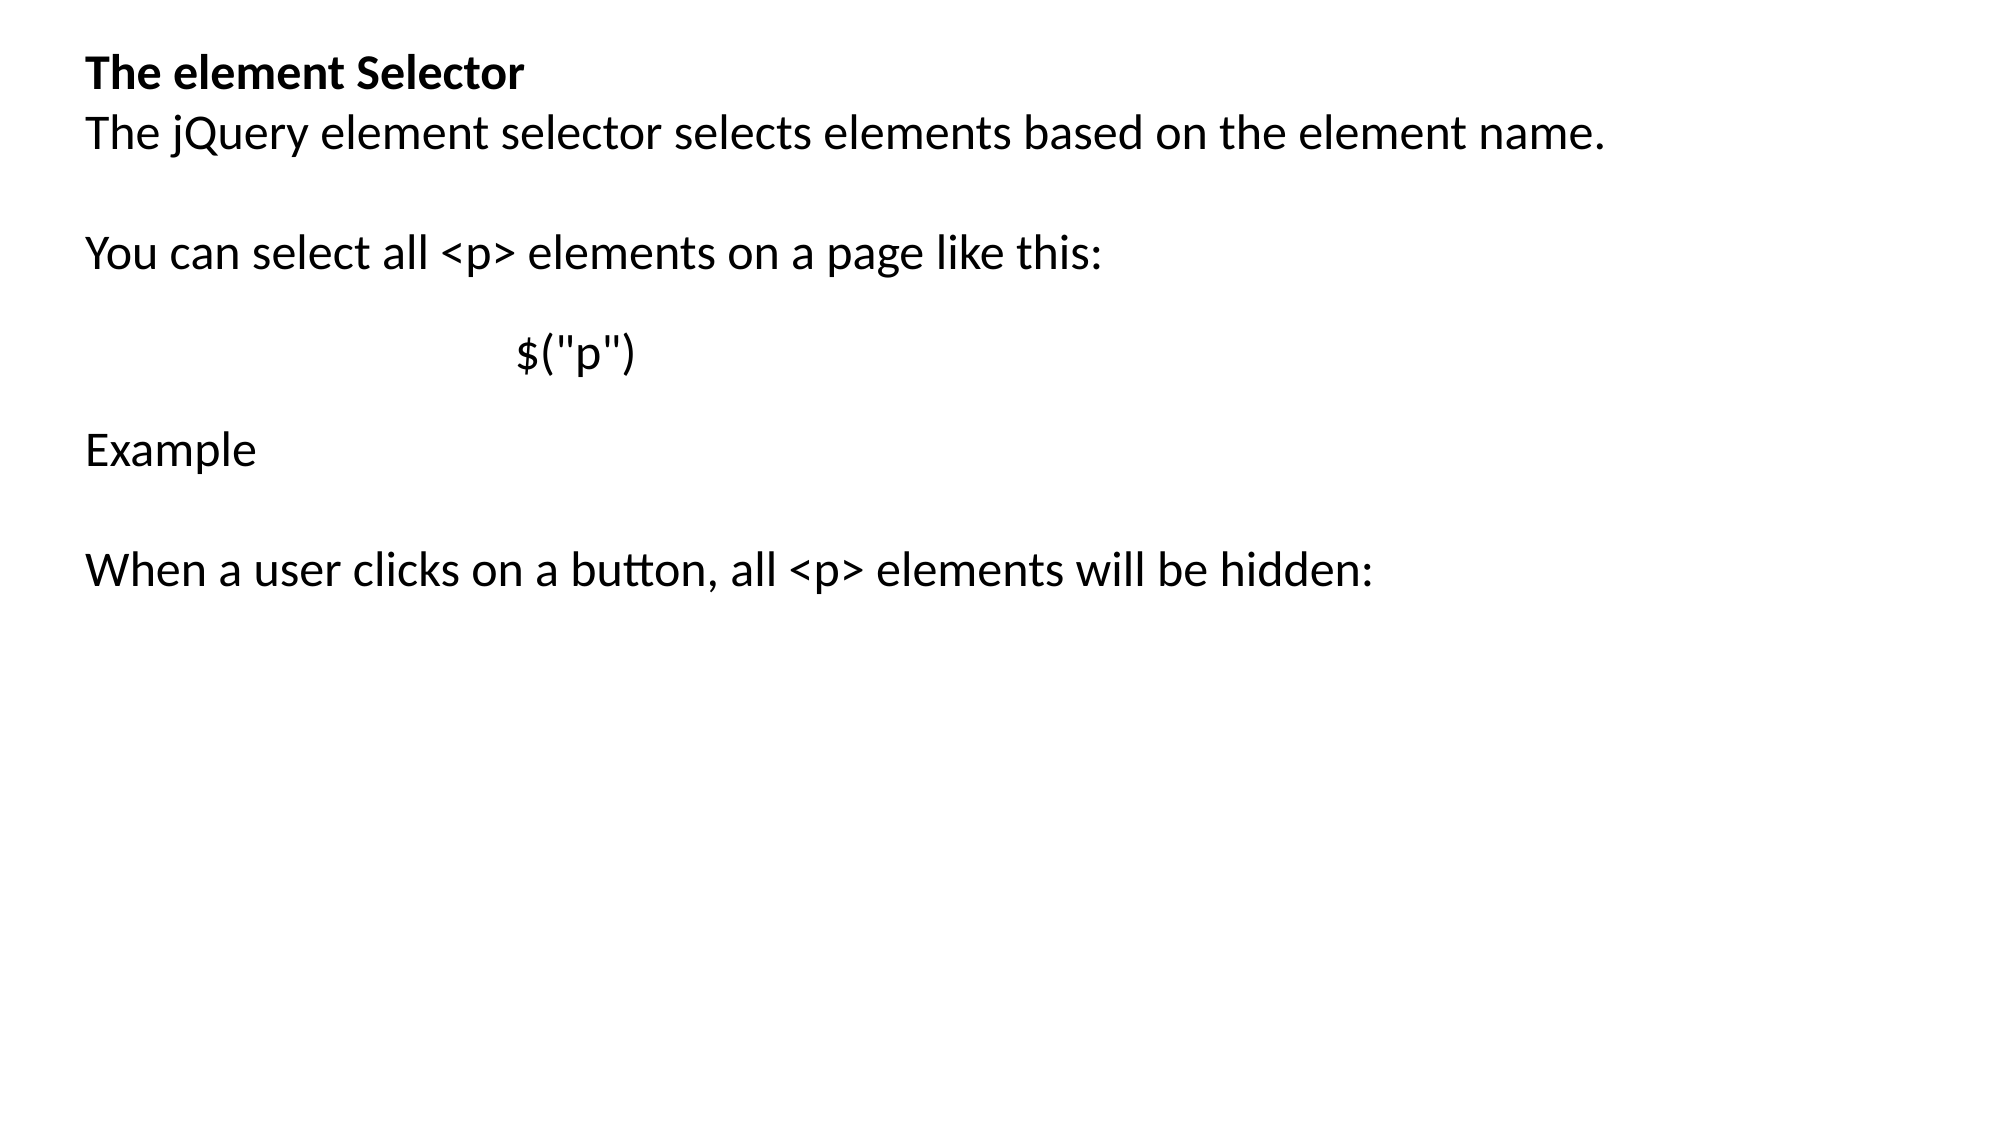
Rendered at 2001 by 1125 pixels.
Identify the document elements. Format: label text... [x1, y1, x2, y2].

text_box $("p") [500, 311, 1500, 387]
text_box Example When a user clicks on a button, all <p> elements will be hidden: [70, 409, 1725, 605]
text_box The element Selector The jQuery element selector selects elements based on the element name. You can select all <p> elements on a page like this: [70, 32, 1791, 287]
